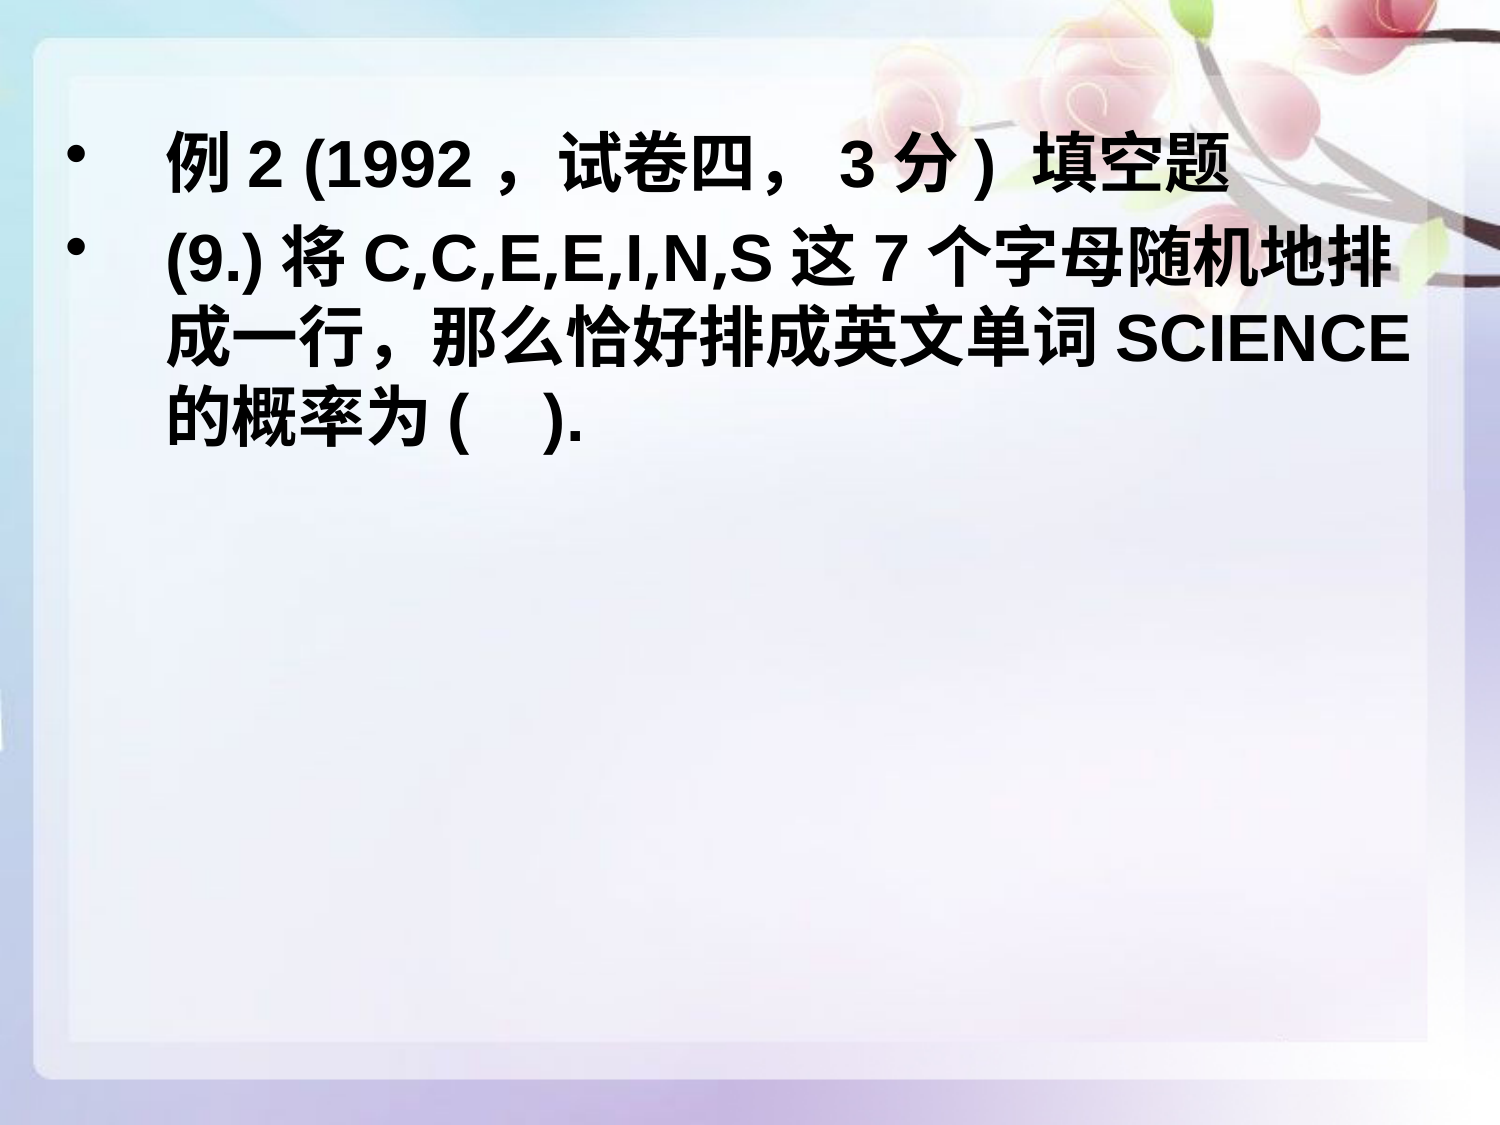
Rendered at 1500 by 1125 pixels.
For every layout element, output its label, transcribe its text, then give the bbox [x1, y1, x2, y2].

picture [0, 0, 1500, 1125]
list 例2 (1992，试卷四，3分) 填空题 (9.)将C,C,E,E,I,N,S这7个字母随机地排成一行，那么恰好排成英文单词SCIENCE的概率为( ). [49, 113, 1452, 963]
